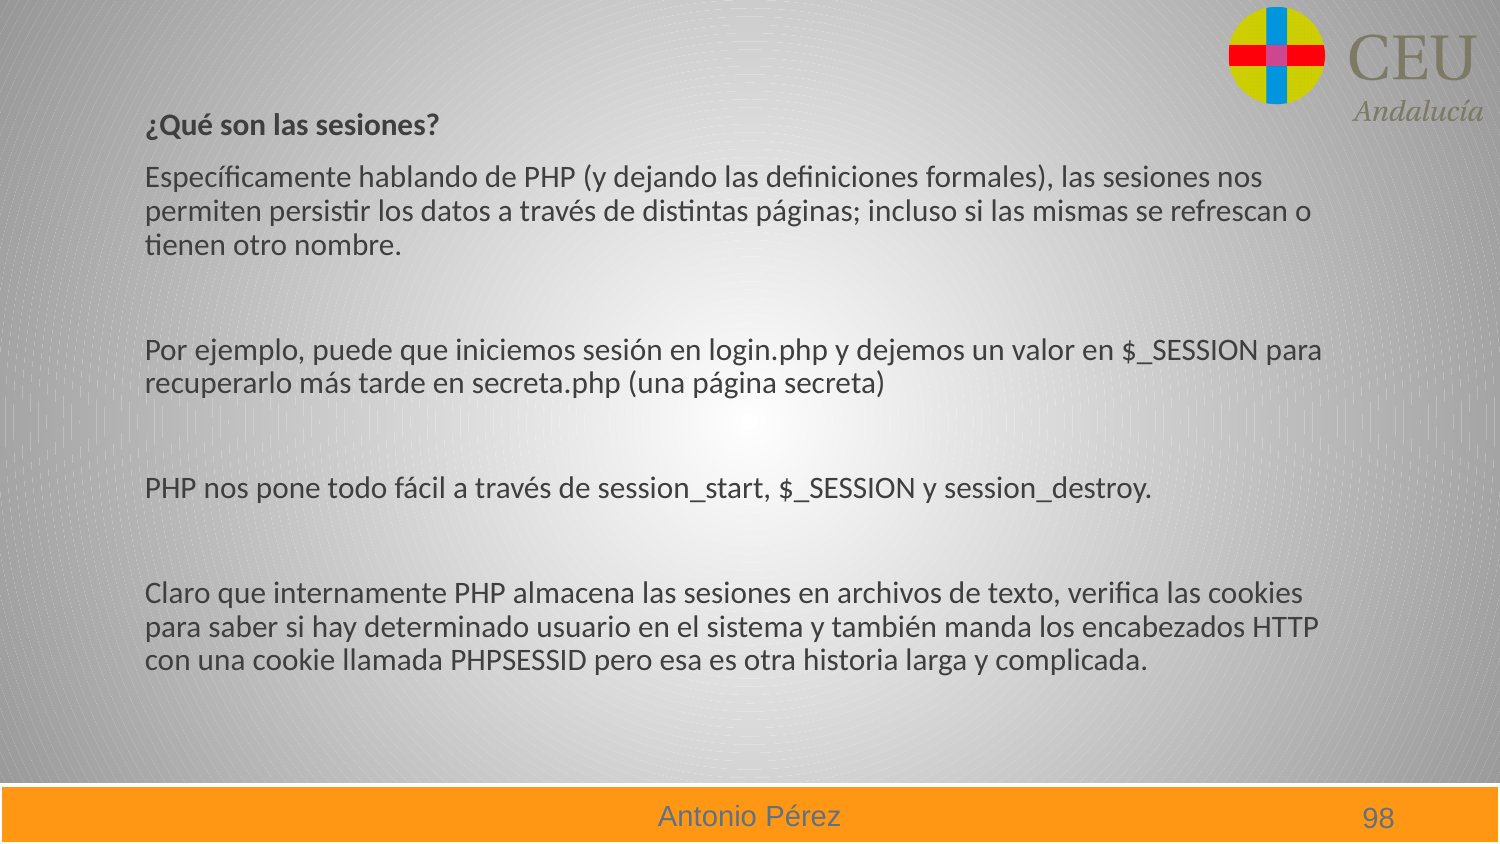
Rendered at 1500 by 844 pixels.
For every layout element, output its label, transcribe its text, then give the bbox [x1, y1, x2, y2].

list ¿Qué son las sesiones? Específicamente hablando de PHP (y dejando las definiciones formales), las sesiones nos permiten persistir los datos a través de distintas páginas; incluso si las mismas se refrescan o tienen otro nombre. Por ejemplo, puede que iniciemos sesión en login.php y dejemos un valor en $_SESSION para recuperarlo más tarde en secreta.php (una página secreta) PHP nos pone todo fácil a través de session_start, $_SESSION y session_destroy. Claro que internamente PHP almacena las sesiones en archivos de texto, verifica las cookies para saber si hay determinado usuario en el sistema y también manda los encabezados HTTP con una cookie llamada PHPSESSID pero esa es otra historia larga y complicada. [88, 102, 1326, 598]
picture [1216, 0, 1500, 137]
